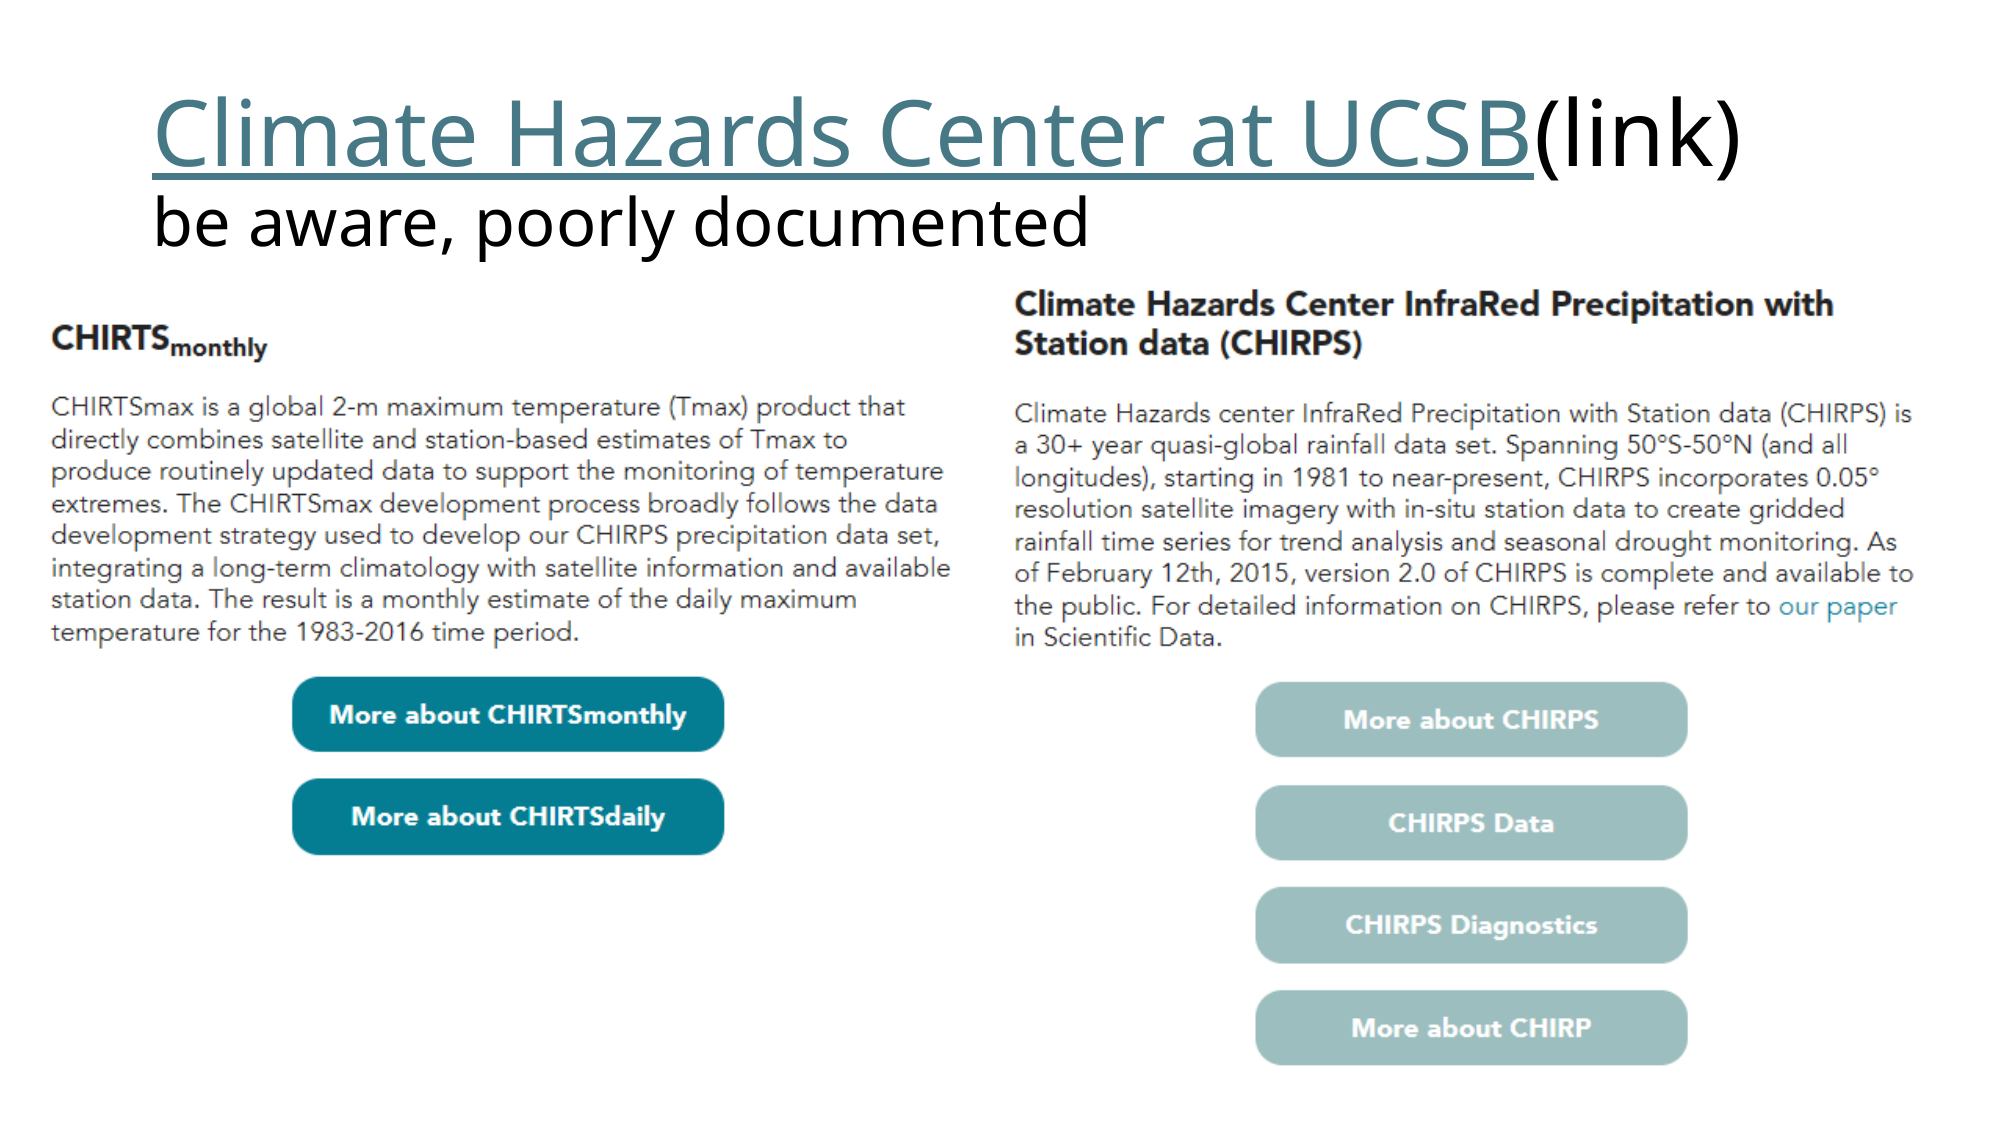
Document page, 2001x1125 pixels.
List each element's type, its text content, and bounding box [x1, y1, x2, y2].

title Climate Hazards Center at UCSB(link) be aware, poorly documented [137, 59, 1863, 278]
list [31, 300, 975, 872]
picture [999, 276, 1937, 1089]
